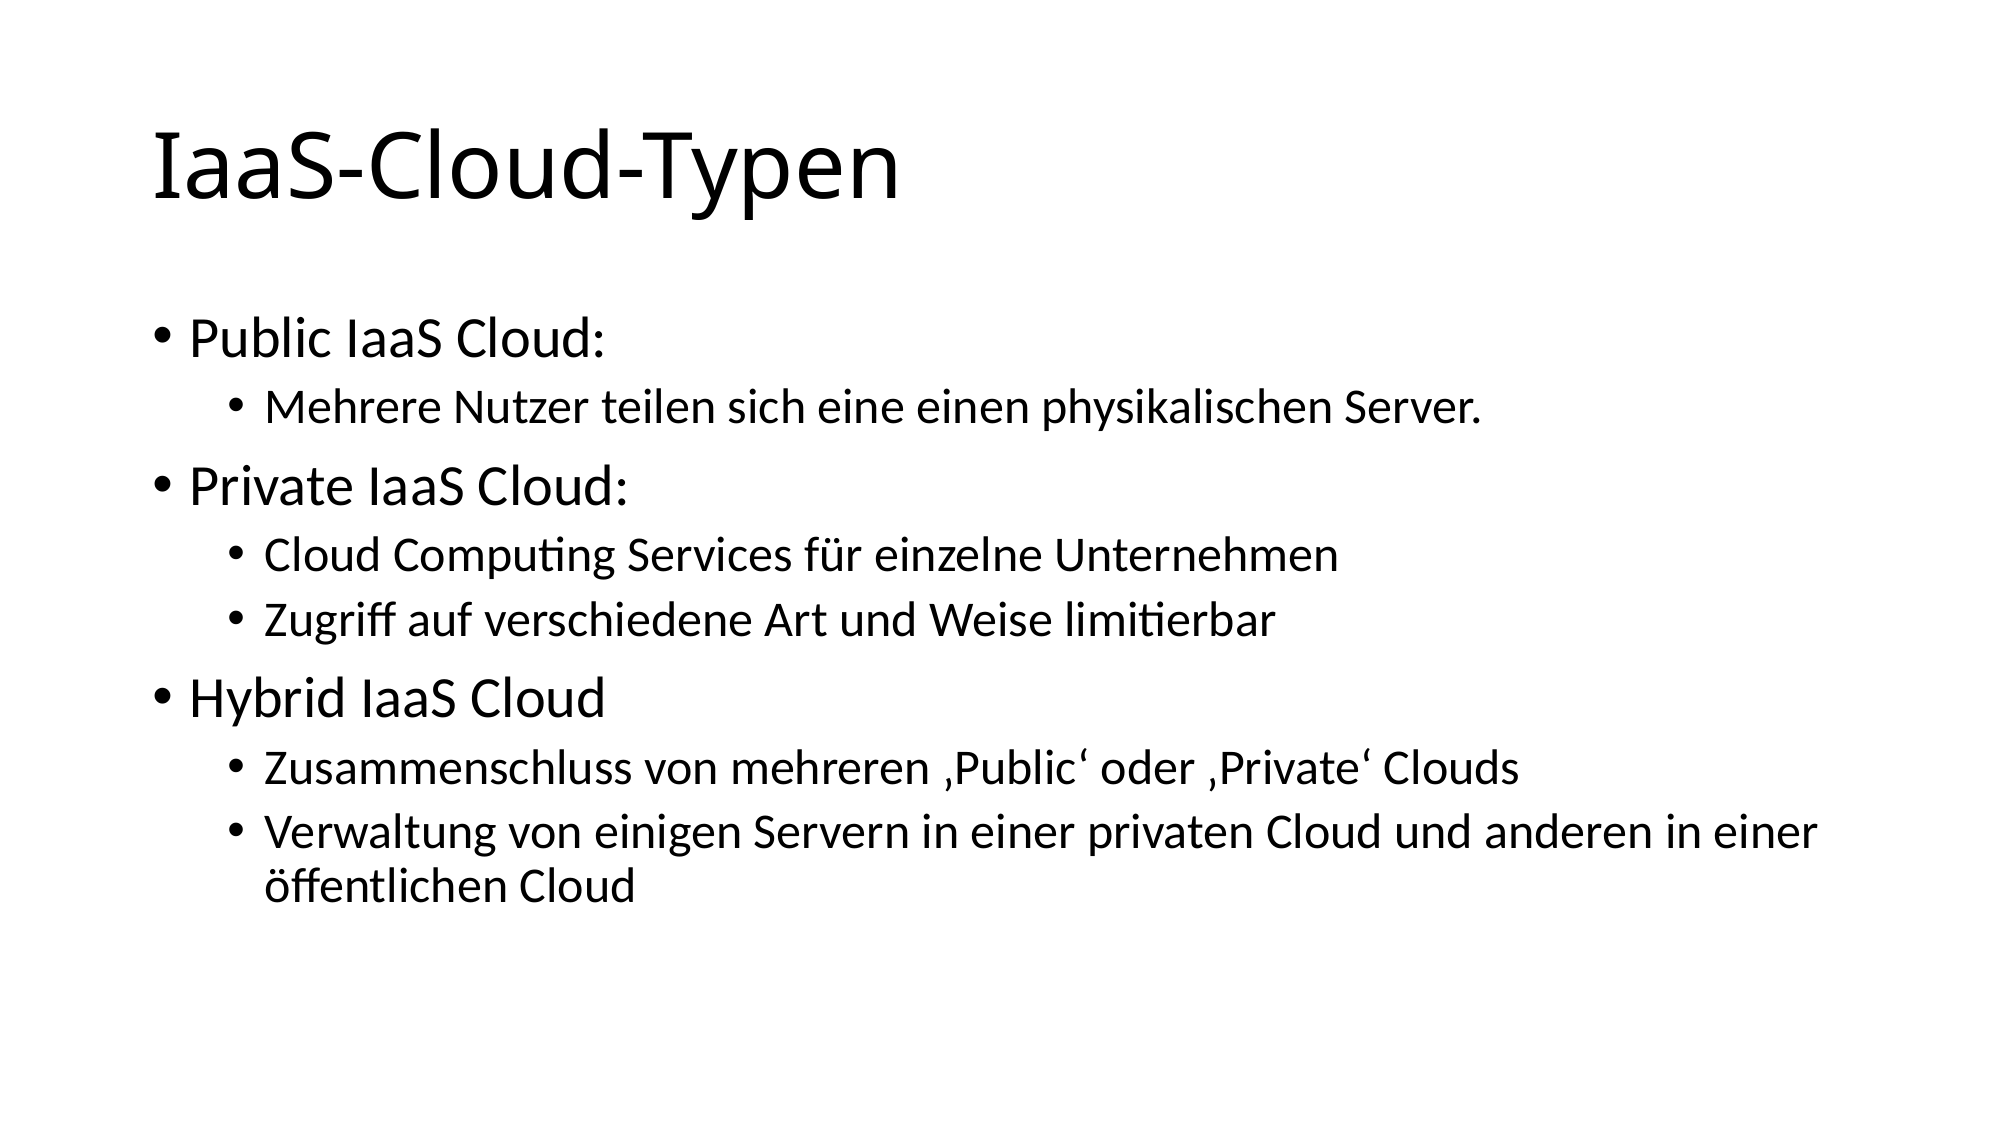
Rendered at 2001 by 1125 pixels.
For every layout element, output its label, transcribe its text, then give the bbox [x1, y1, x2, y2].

list Public IaaS Cloud: Mehrere Nutzer teilen sich eine einen physikalischen Server. Private IaaS Cloud: Cloud Computing Services für einzelne Unternehmen Zugriff auf verschiedene Art und Weise limitierbar Hybrid IaaS Cloud Zusammenschluss von mehreren ‚Public‘ oder ‚Private‘ Clouds Verwaltung von einigen Servern in einer privaten Cloud und anderen in einer öffentlichen Cloud [137, 299, 1863, 1014]
title IaaS-Cloud-Typen [137, 59, 1863, 278]
